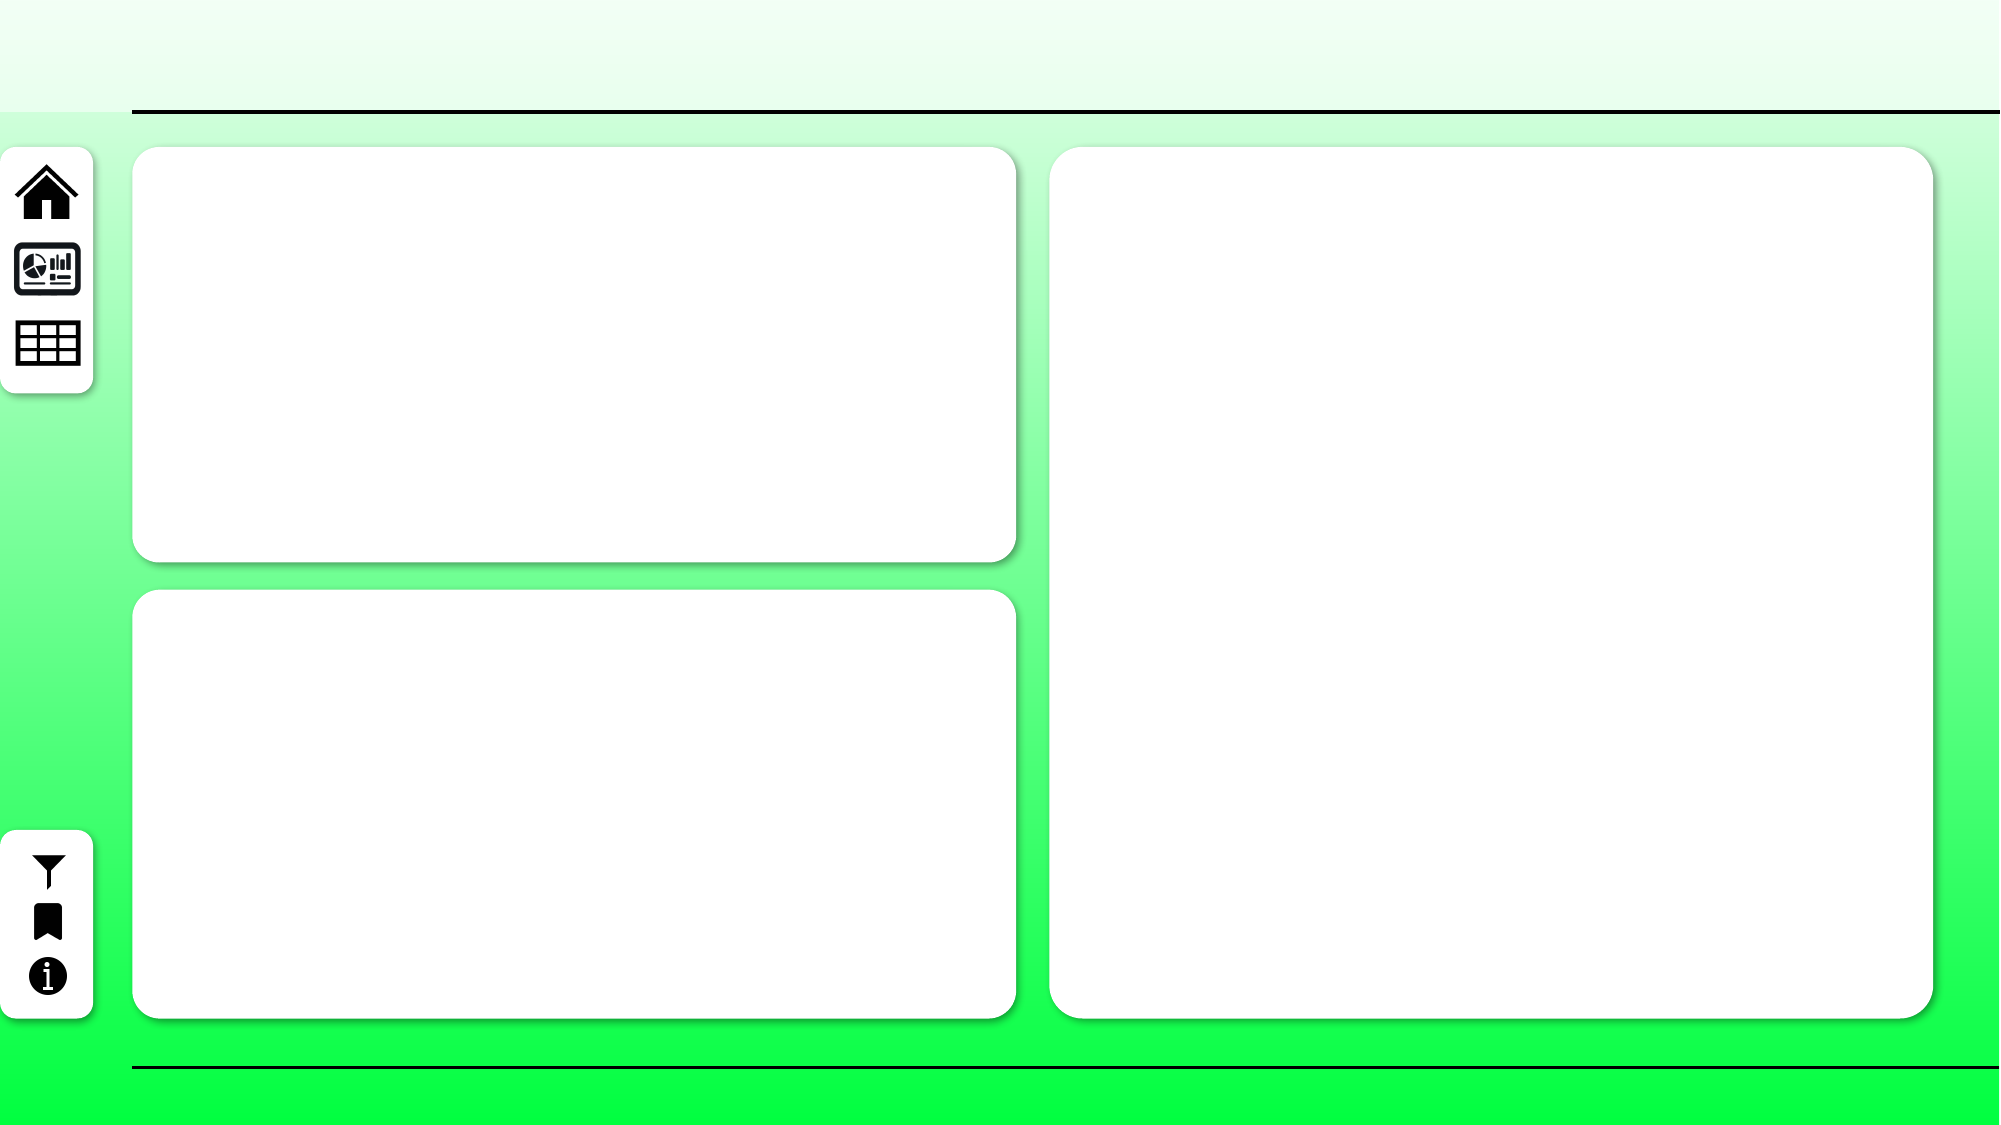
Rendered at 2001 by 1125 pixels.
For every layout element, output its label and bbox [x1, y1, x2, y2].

text_box [0, 828, 95, 1021]
picture [23, 848, 74, 946]
text_box [130, 588, 1018, 1021]
text_box [0, 145, 95, 396]
picture [8, 304, 87, 383]
picture [23, 951, 72, 1001]
picture [9, 240, 84, 301]
text_box [0, 0, 2000, 113]
text_box [0, 113, 2000, 1125]
text_box [1047, 145, 1935, 1021]
text_box [130, 145, 1018, 565]
picture [9, 155, 83, 229]
